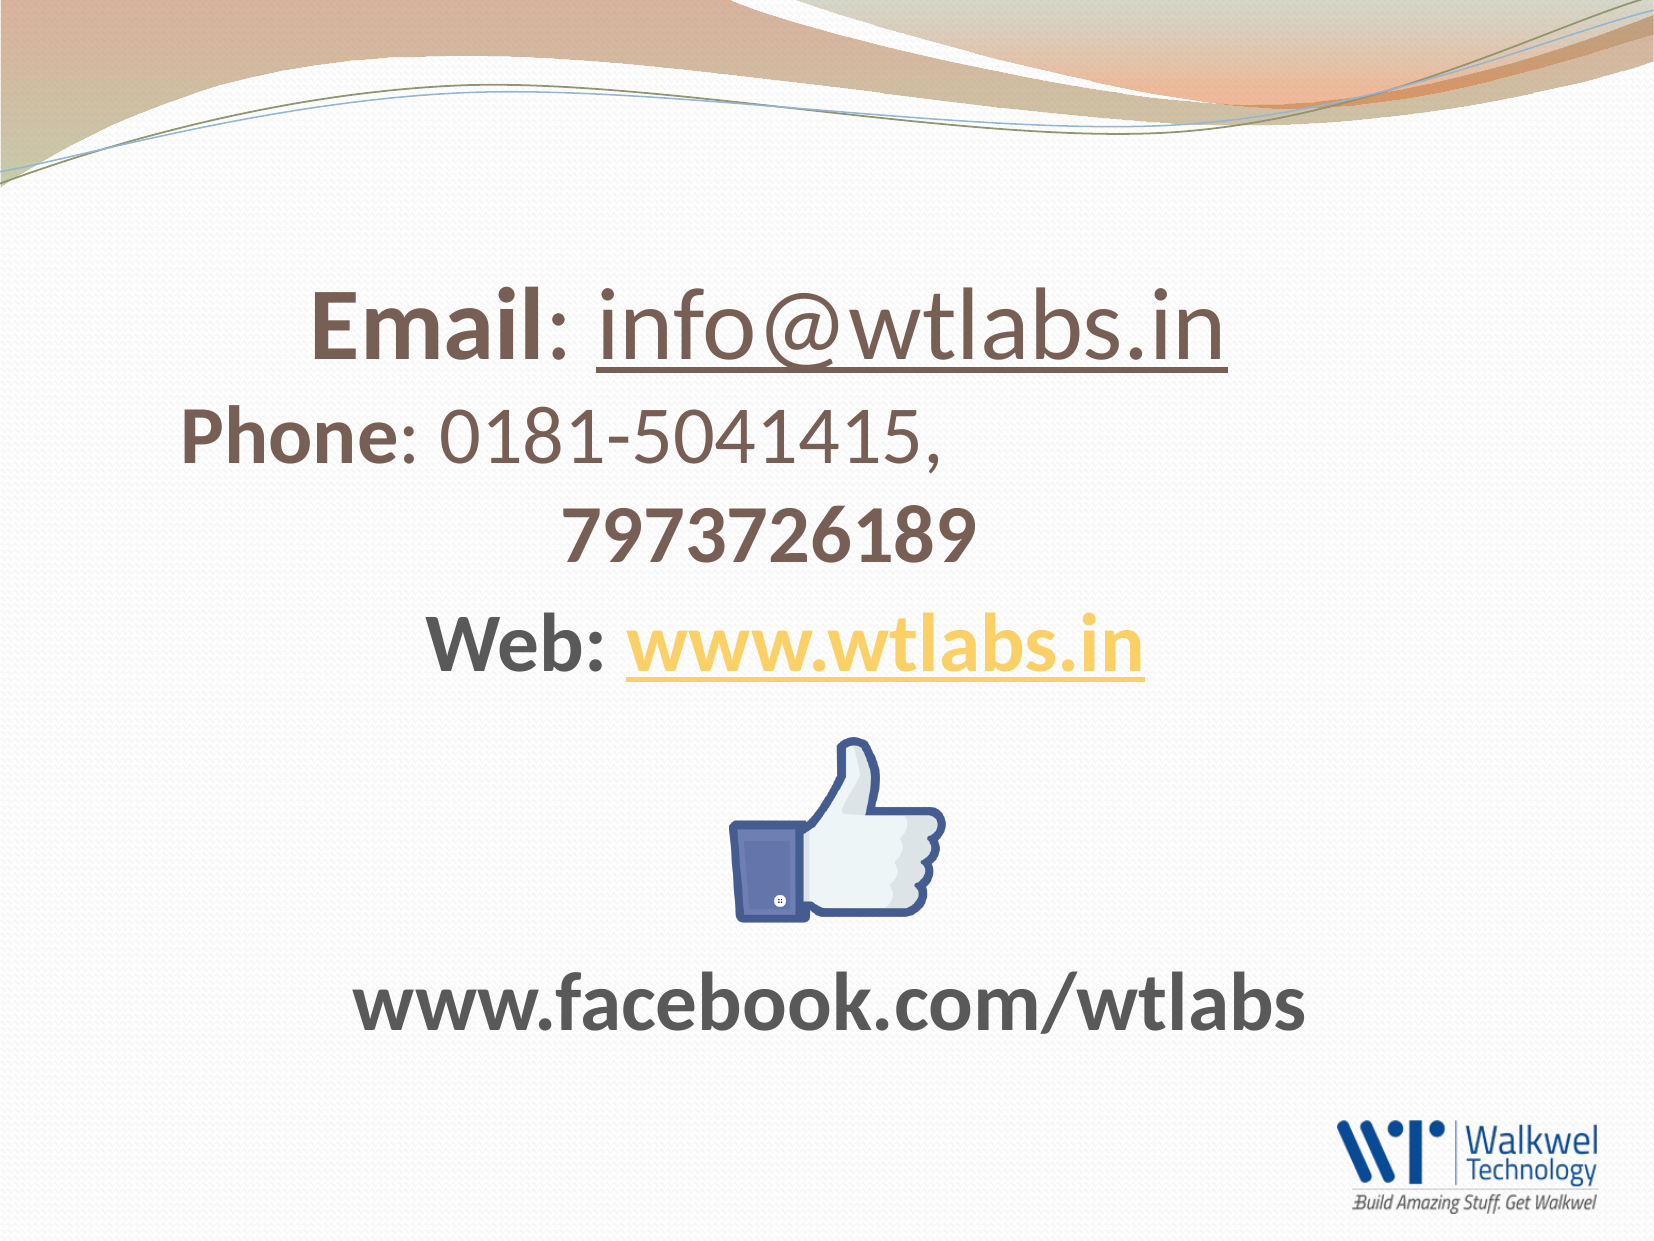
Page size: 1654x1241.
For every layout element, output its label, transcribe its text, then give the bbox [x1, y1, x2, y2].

picture [1335, 1117, 1601, 1214]
text_box www.facebook.com/wtlabs [335, 939, 1326, 1055]
subtitle Web: www.wtlabs.in [75, 579, 1496, 713]
picture [729, 737, 947, 924]
title Email: info@wtlabs.in Phone: 0181-5041415, 7973726189 [0, 247, 1538, 579]
